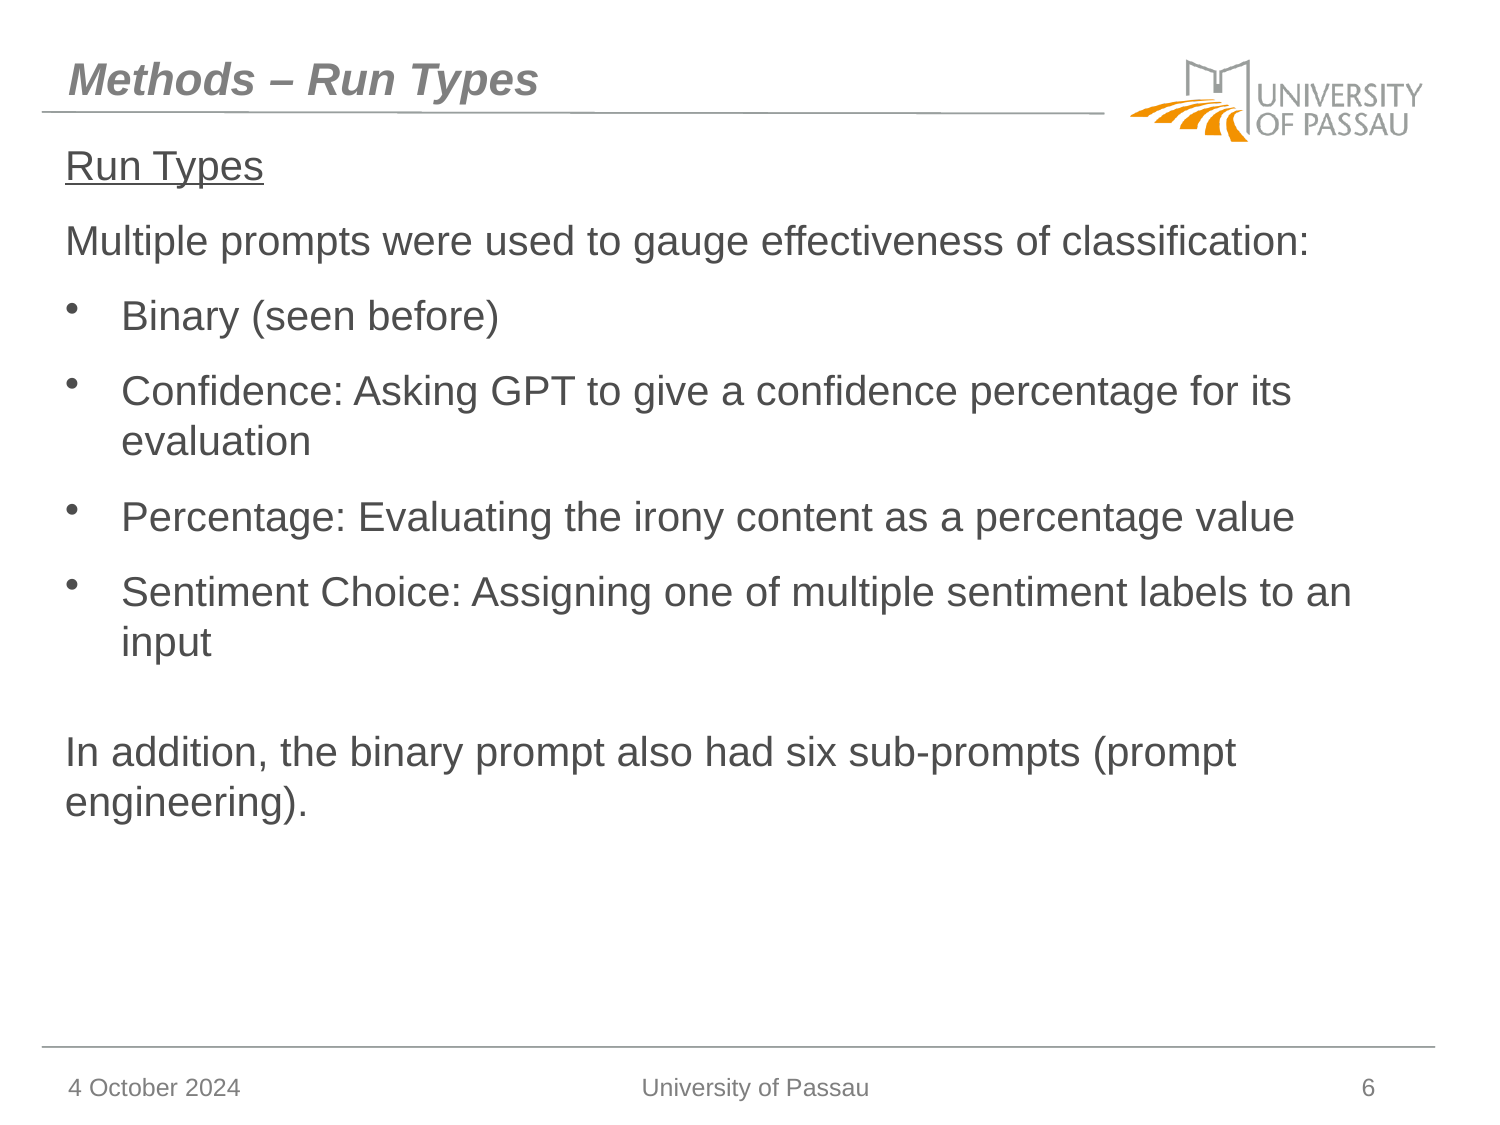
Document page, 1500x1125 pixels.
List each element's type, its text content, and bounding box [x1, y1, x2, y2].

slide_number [53, 1064, 320, 1117]
picture [1122, 53, 1430, 148]
text_box In addition, the binary prompt also had six sub-prompts (prompt engineering). [29, 484, 1412, 1064]
footer University of Passau [331, 1064, 1181, 1117]
title Methods – Run Types [53, 28, 1116, 112]
list Run Types Multiple prompts were used to gauge effectiveness of classification: Binary (seen before) Confidence: Asking GPT to give a confidence percentage for its evaluation Percentage: Evaluating the irony content as a percentage value Sentiment Choice: Assigning one of multiple sentiment labels to an input [29, 112, 1412, 484]
slide_number 6 [1346, 1057, 1436, 1117]
